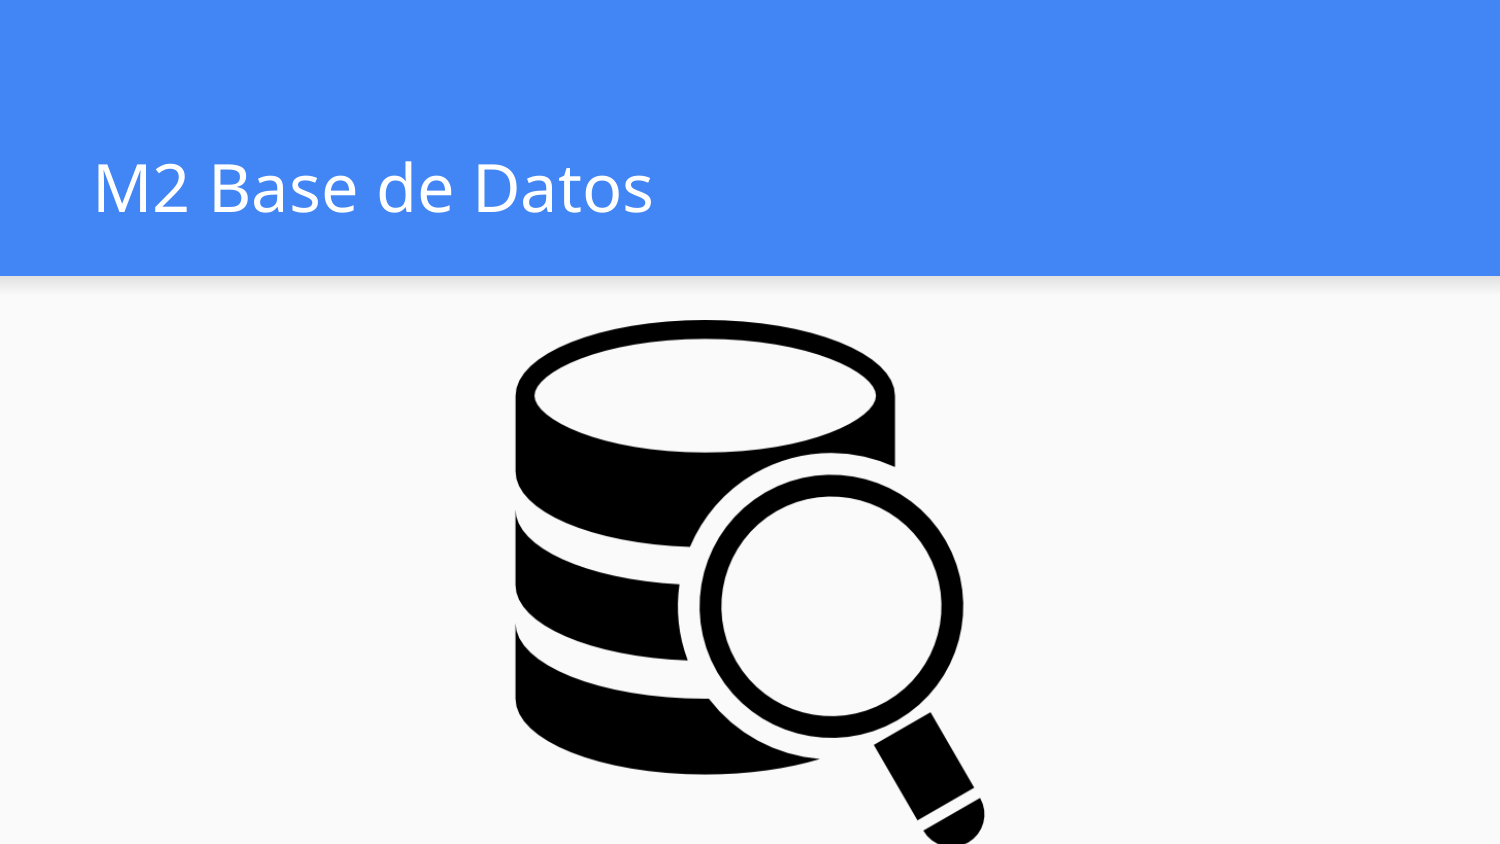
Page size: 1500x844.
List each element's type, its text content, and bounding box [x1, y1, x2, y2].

title M2 Base de Datos [77, 121, 1427, 248]
picture [486, 320, 1014, 844]
